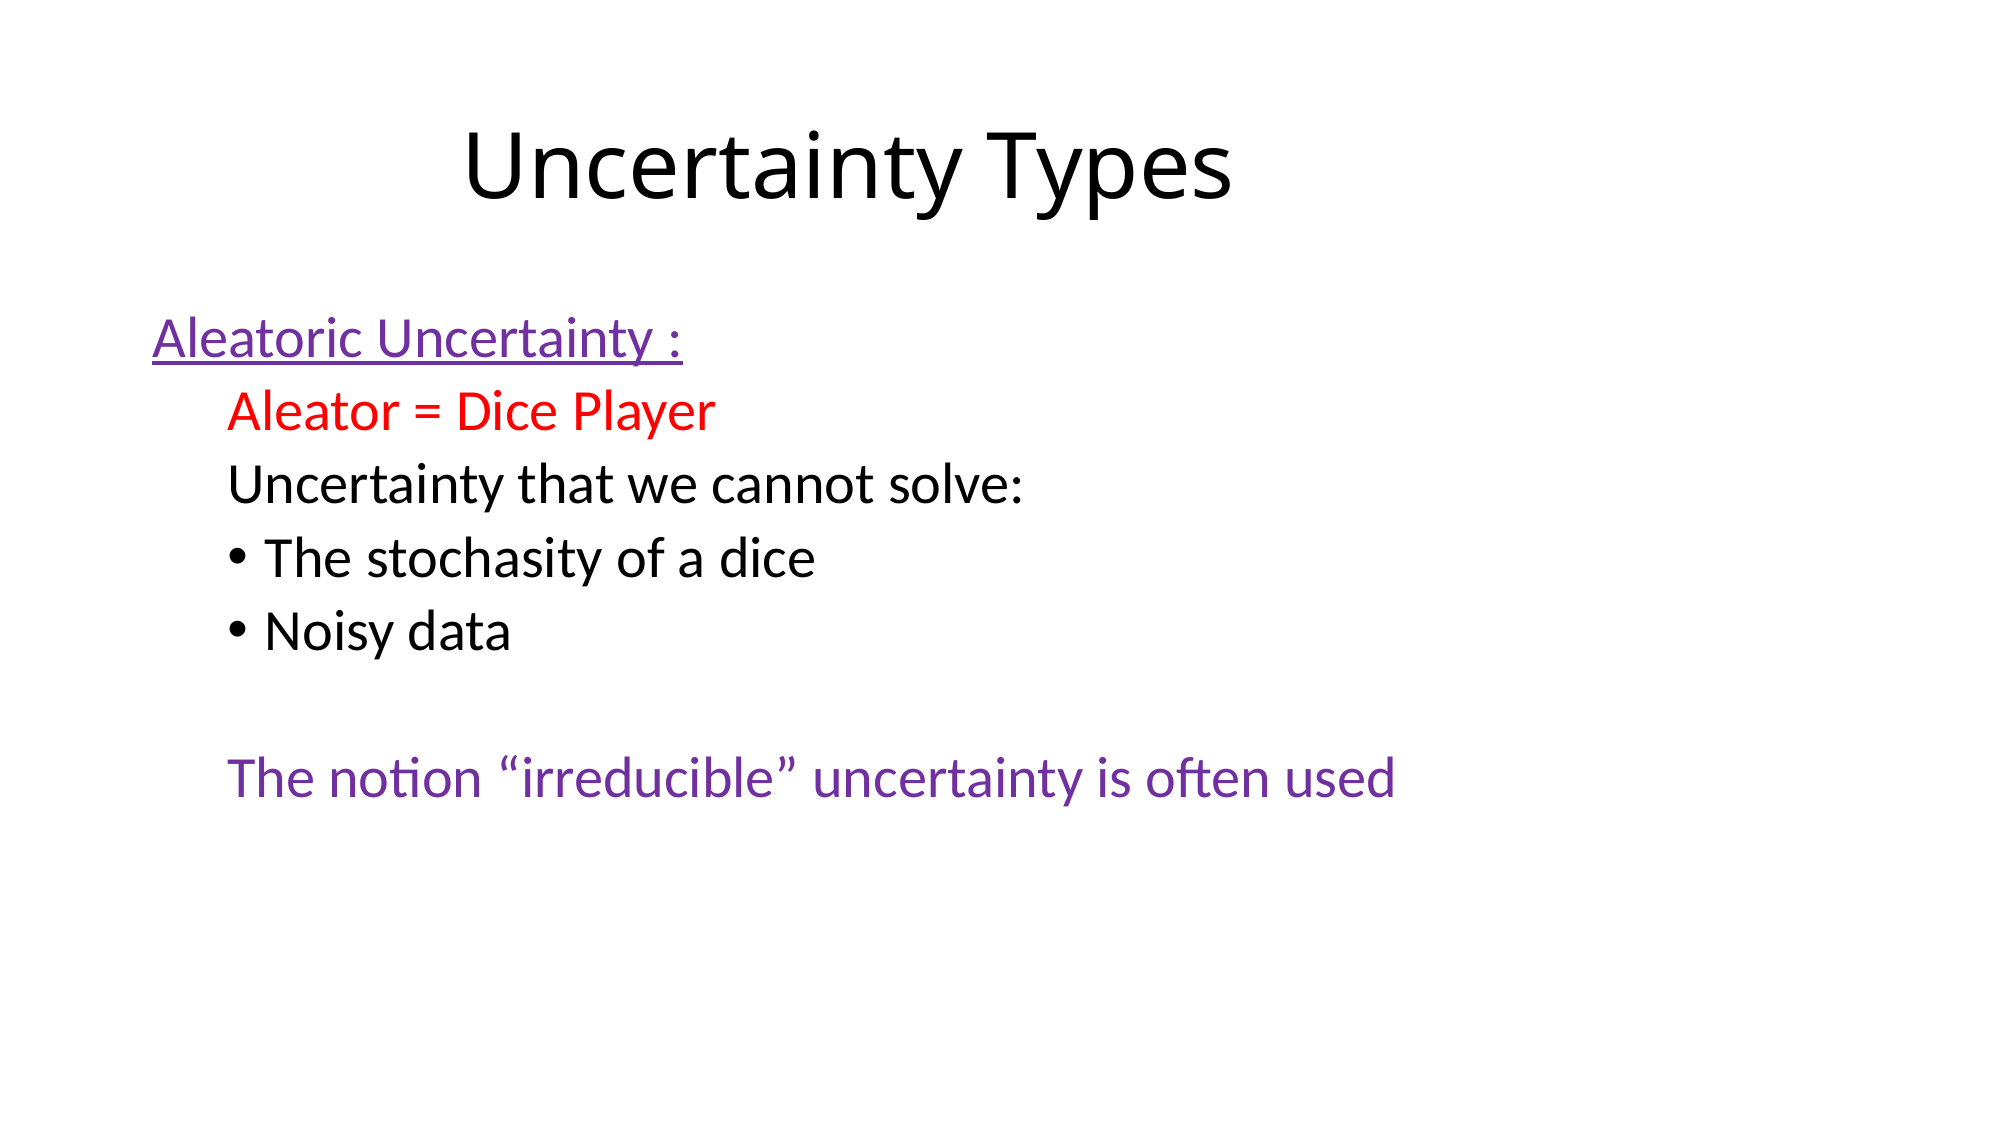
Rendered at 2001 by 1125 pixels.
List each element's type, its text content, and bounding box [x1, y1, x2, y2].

list Aleatoric Uncertainty : Aleator = Dice Player Uncertainty that we cannot solve: The stochasity of a dice Noisy data The notion “irreducible” uncertainty is often used [137, 299, 1863, 1014]
title Uncertainty Types [137, 59, 1863, 278]
